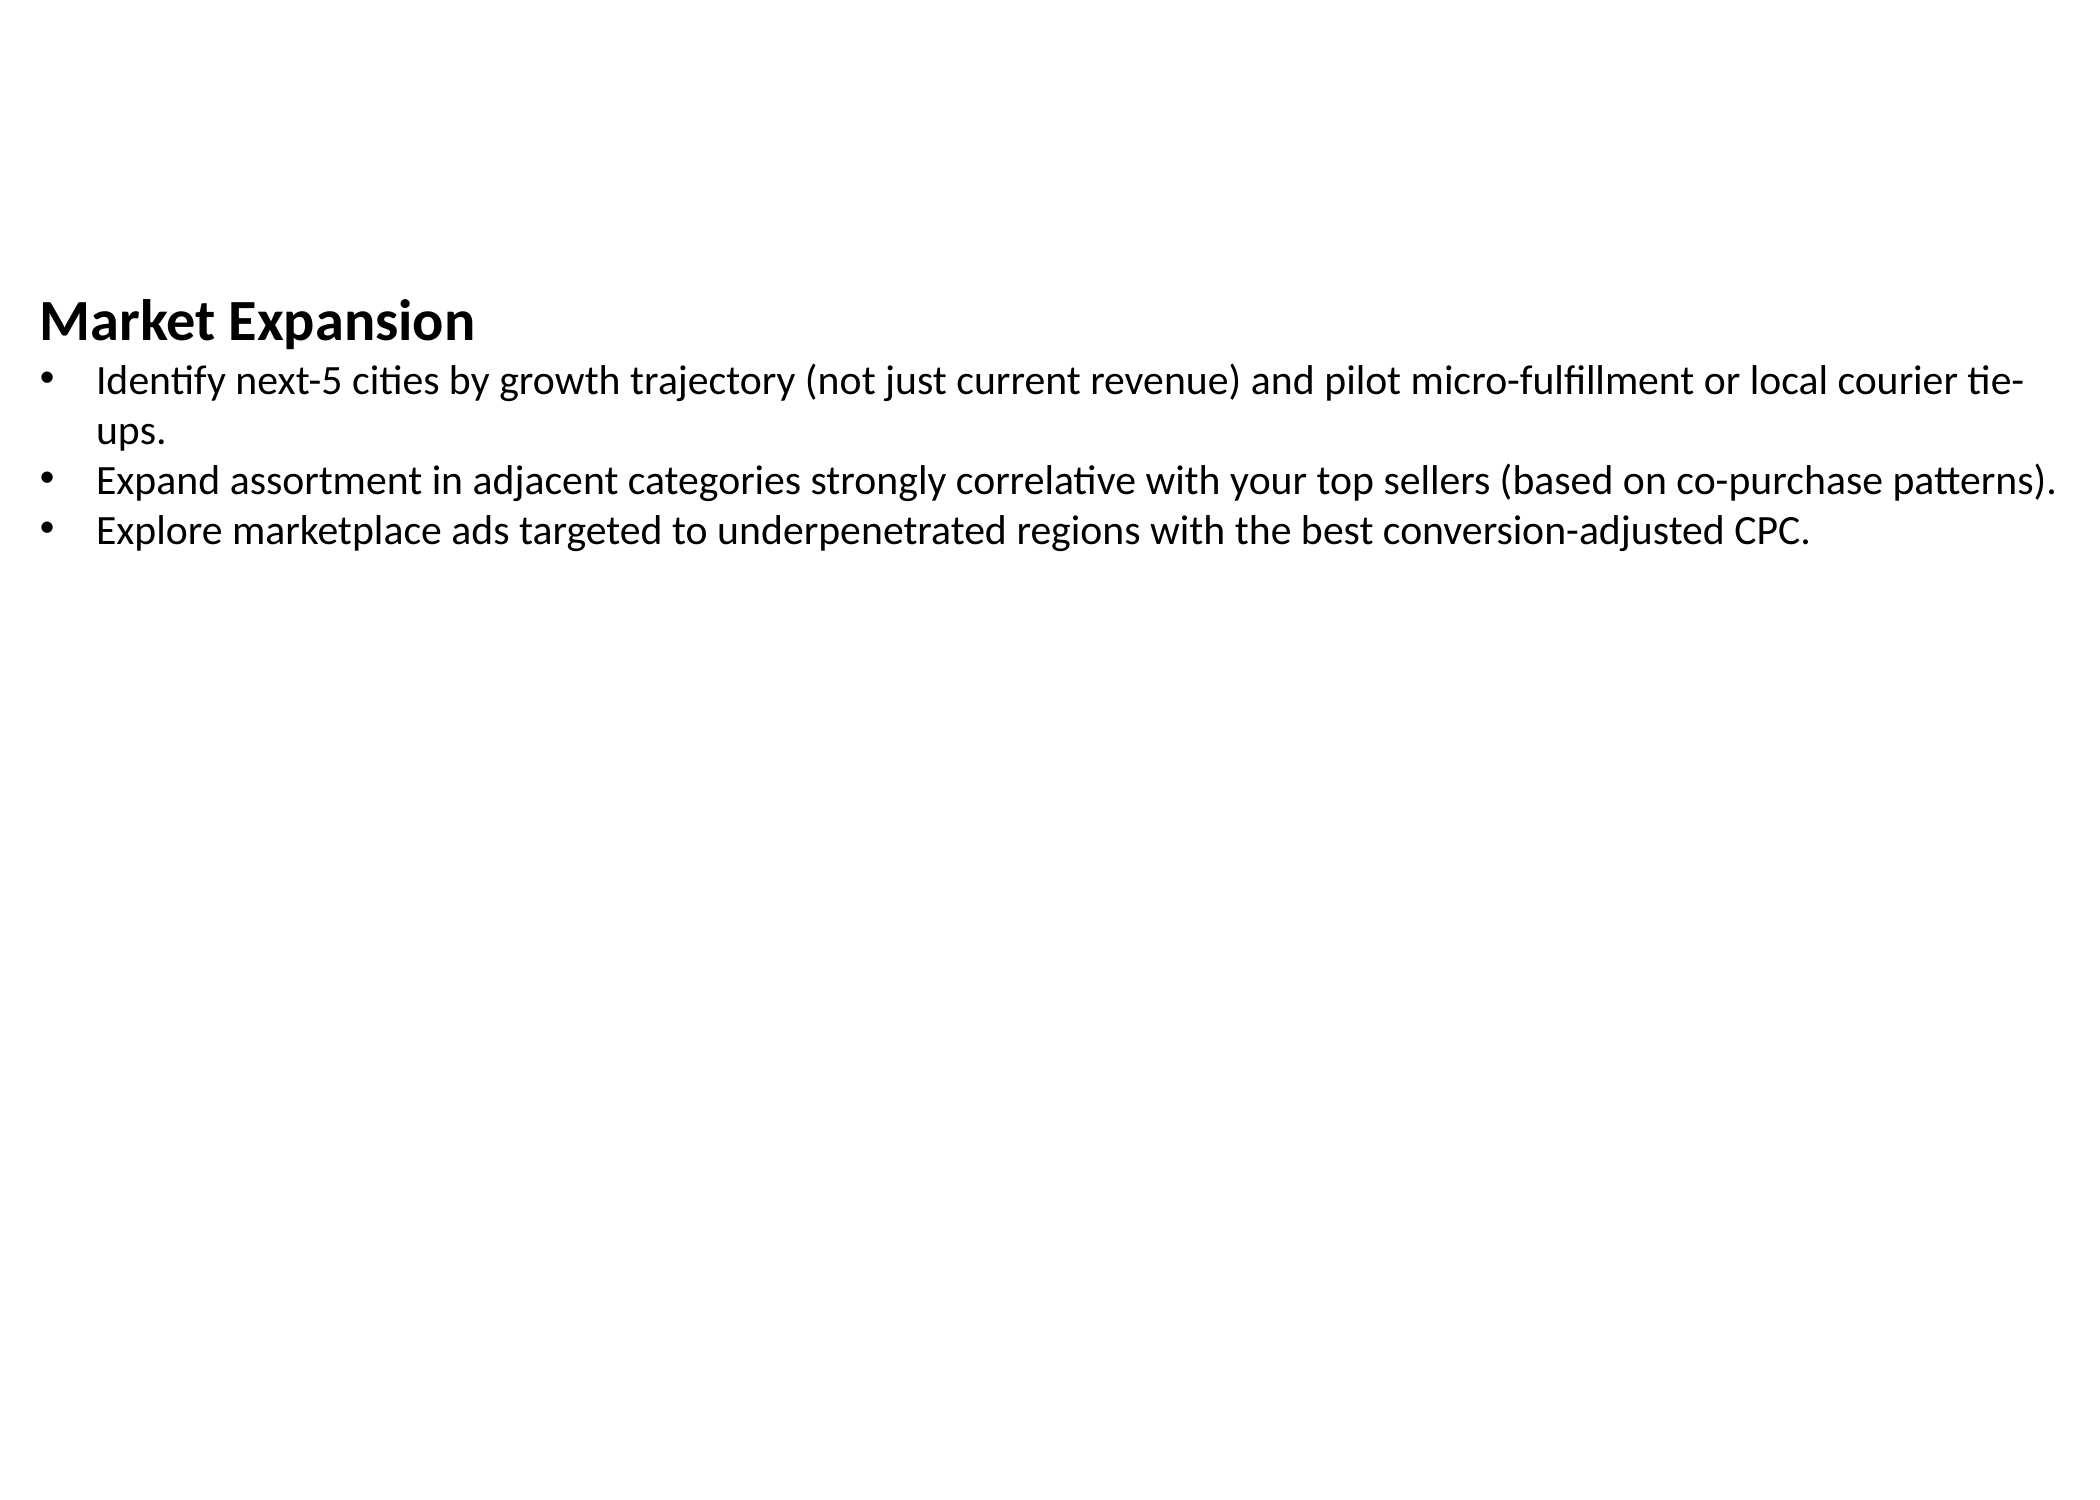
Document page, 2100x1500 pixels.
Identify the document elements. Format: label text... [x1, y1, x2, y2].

text_box Market Expansion Identify next-5 cities by growth trajectory (not just current revenue) and pilot micro-fulfillment or local courier tie-ups. Expand assortment in adjacent categories strongly correlative with your top sellers (based on co-purchase patterns). Explore marketplace ads targeted to underpenetrated regions with the best conversion-adjusted CPC. [24, 275, 2075, 560]
